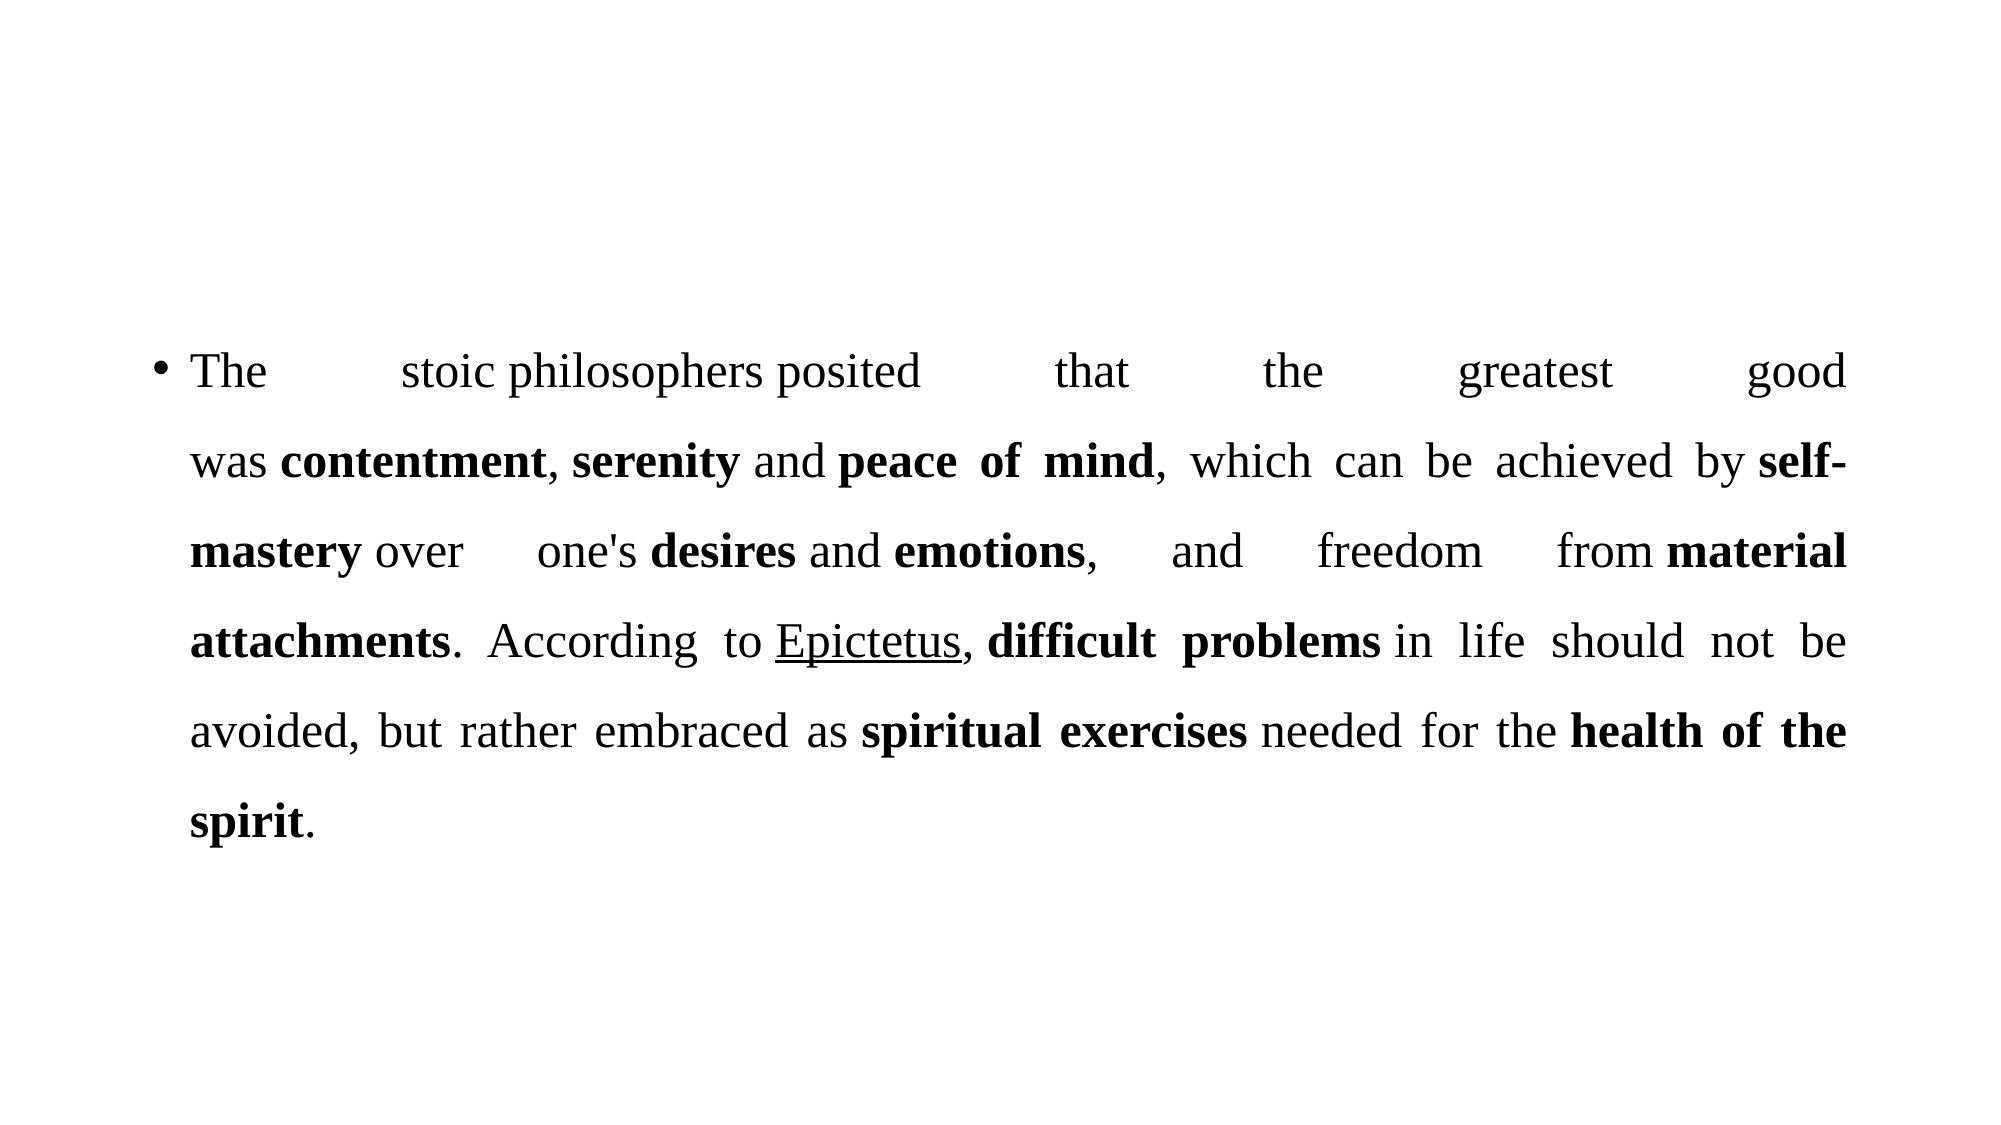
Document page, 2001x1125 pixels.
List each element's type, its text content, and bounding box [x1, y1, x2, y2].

list The stoic philosophers posited that the greatest good was contentment, serenity and peace of mind, which can be achieved by self-mastery over one's desires and emotions, and freedom from material attachments. According to Epictetus, difficult problems in life should not be avoided, but rather embraced as spiritual exercises needed for the health of the spirit. [137, 299, 1863, 1014]
